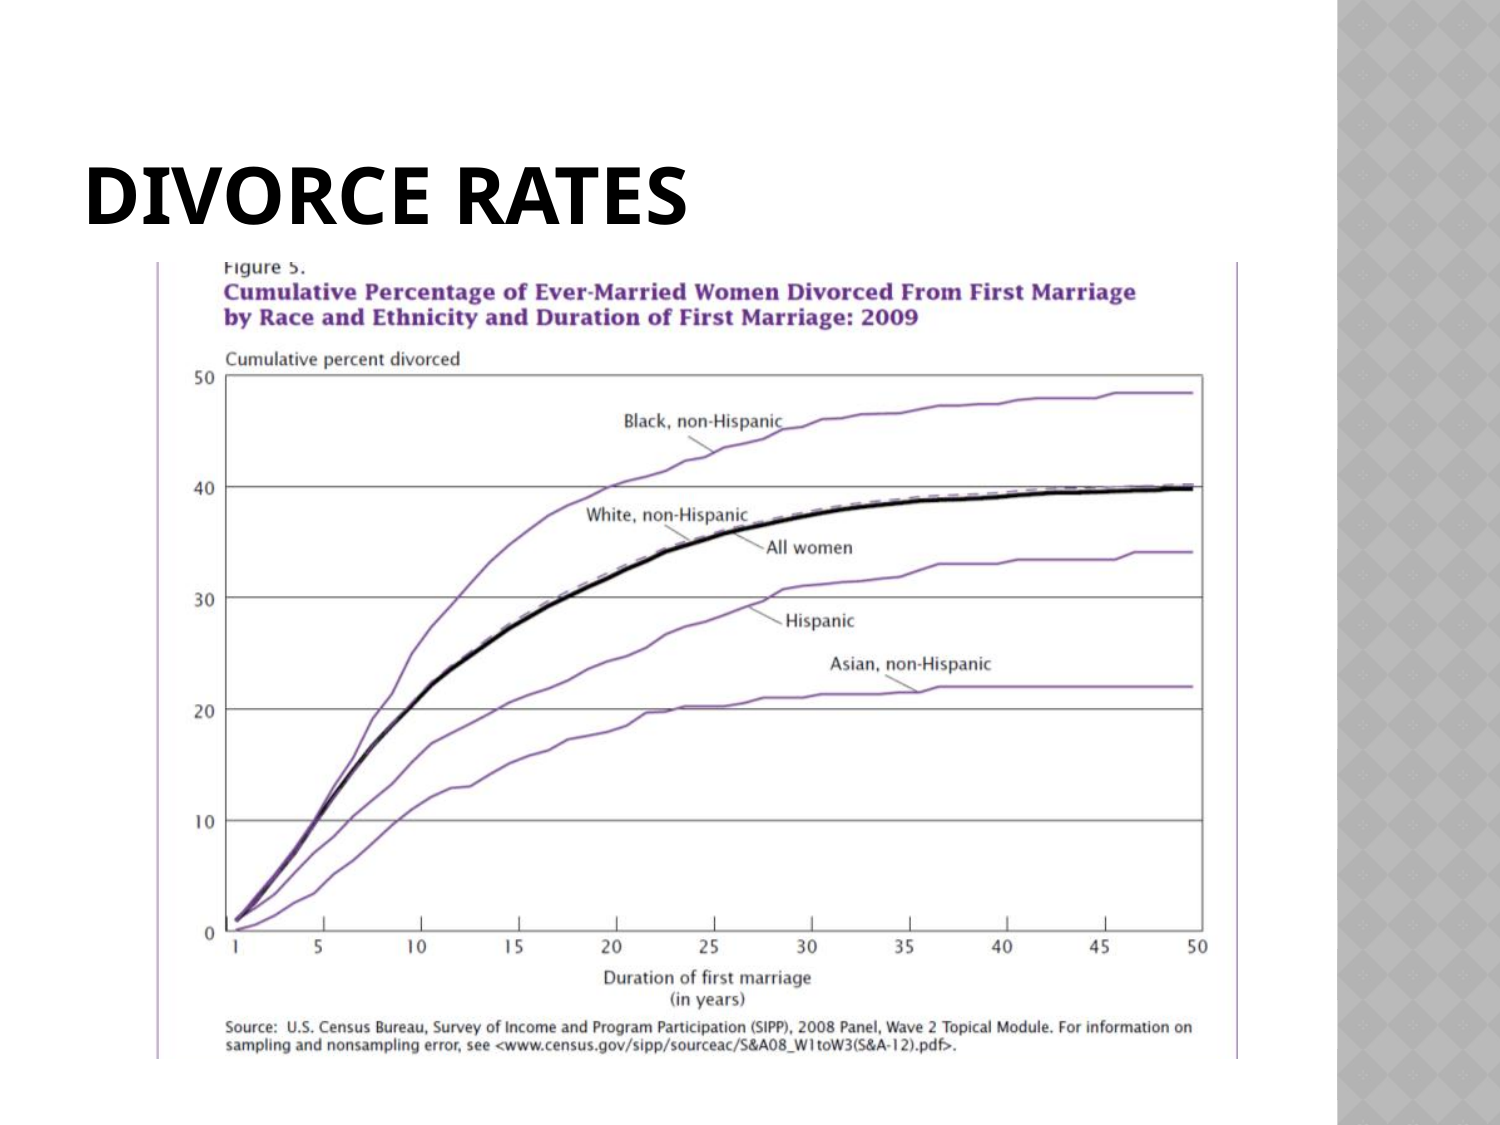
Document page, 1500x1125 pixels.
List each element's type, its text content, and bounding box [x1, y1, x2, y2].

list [74, 261, 1263, 1060]
title Divorce rates [75, 52, 1263, 240]
